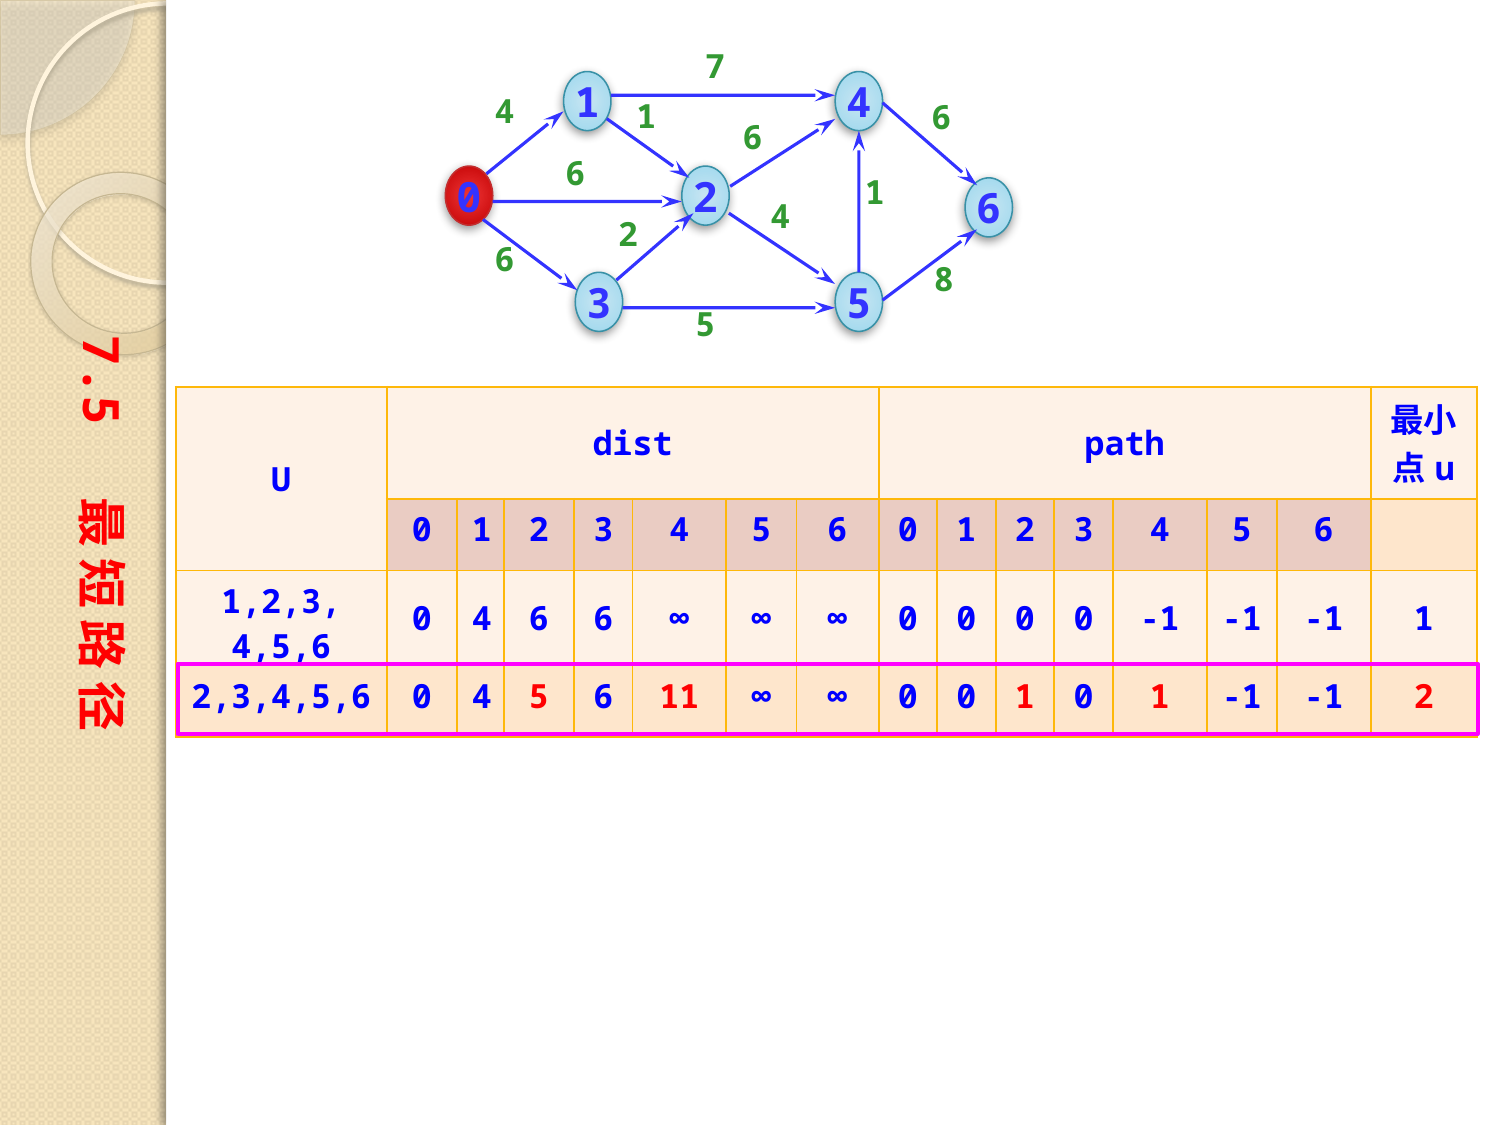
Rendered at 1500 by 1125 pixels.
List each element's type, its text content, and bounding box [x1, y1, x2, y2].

table_cell 0 [1055, 571, 1112, 662]
table_cell [1372, 500, 1476, 570]
table_cell 5 [727, 500, 796, 570]
table_cell 3 [1055, 500, 1112, 570]
table_cell 3 [575, 500, 632, 570]
table_cell 5 [1208, 500, 1276, 570]
text_box 7.5 最 短 路 径 [49, 292, 141, 774]
table_header path [880, 388, 1370, 498]
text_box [445, 37, 1013, 352]
table_cell -1 [1114, 571, 1206, 662]
table_cell 1 [1372, 571, 1476, 662]
table_cell 0 [997, 571, 1053, 662]
table_cell -1 [1278, 571, 1370, 662]
table_cell 0 [938, 571, 995, 662]
table_cell 1 [458, 500, 503, 570]
text_box [176, 662, 1480, 736]
table_cell 6 [575, 571, 632, 662]
table_cell 2 [997, 500, 1053, 570]
table_cell 4 [1114, 500, 1206, 570]
table_cell 0 [880, 571, 936, 662]
table_cell 6 [1278, 500, 1370, 570]
table_cell 4 [458, 571, 503, 662]
table_cell ∞ [797, 571, 878, 662]
table_cell -1 [1208, 571, 1276, 662]
table_cell 0 [388, 571, 456, 662]
table_cell 0 [880, 500, 936, 570]
table_header U [177, 388, 386, 570]
table_cell 2 [505, 500, 573, 570]
table_cell 4 [633, 500, 725, 570]
table_cell 6 [797, 500, 878, 570]
table_header dist [388, 388, 878, 498]
table_cell ∞ [633, 571, 725, 662]
table_header 最小点u [1372, 388, 1476, 498]
table_cell 0 [388, 500, 456, 570]
table_cell ∞ [727, 571, 796, 662]
table_cell 6 [505, 571, 573, 662]
table_cell 1,2,3, 4,5,6 [177, 571, 386, 662]
table_cell 1 [938, 500, 995, 570]
